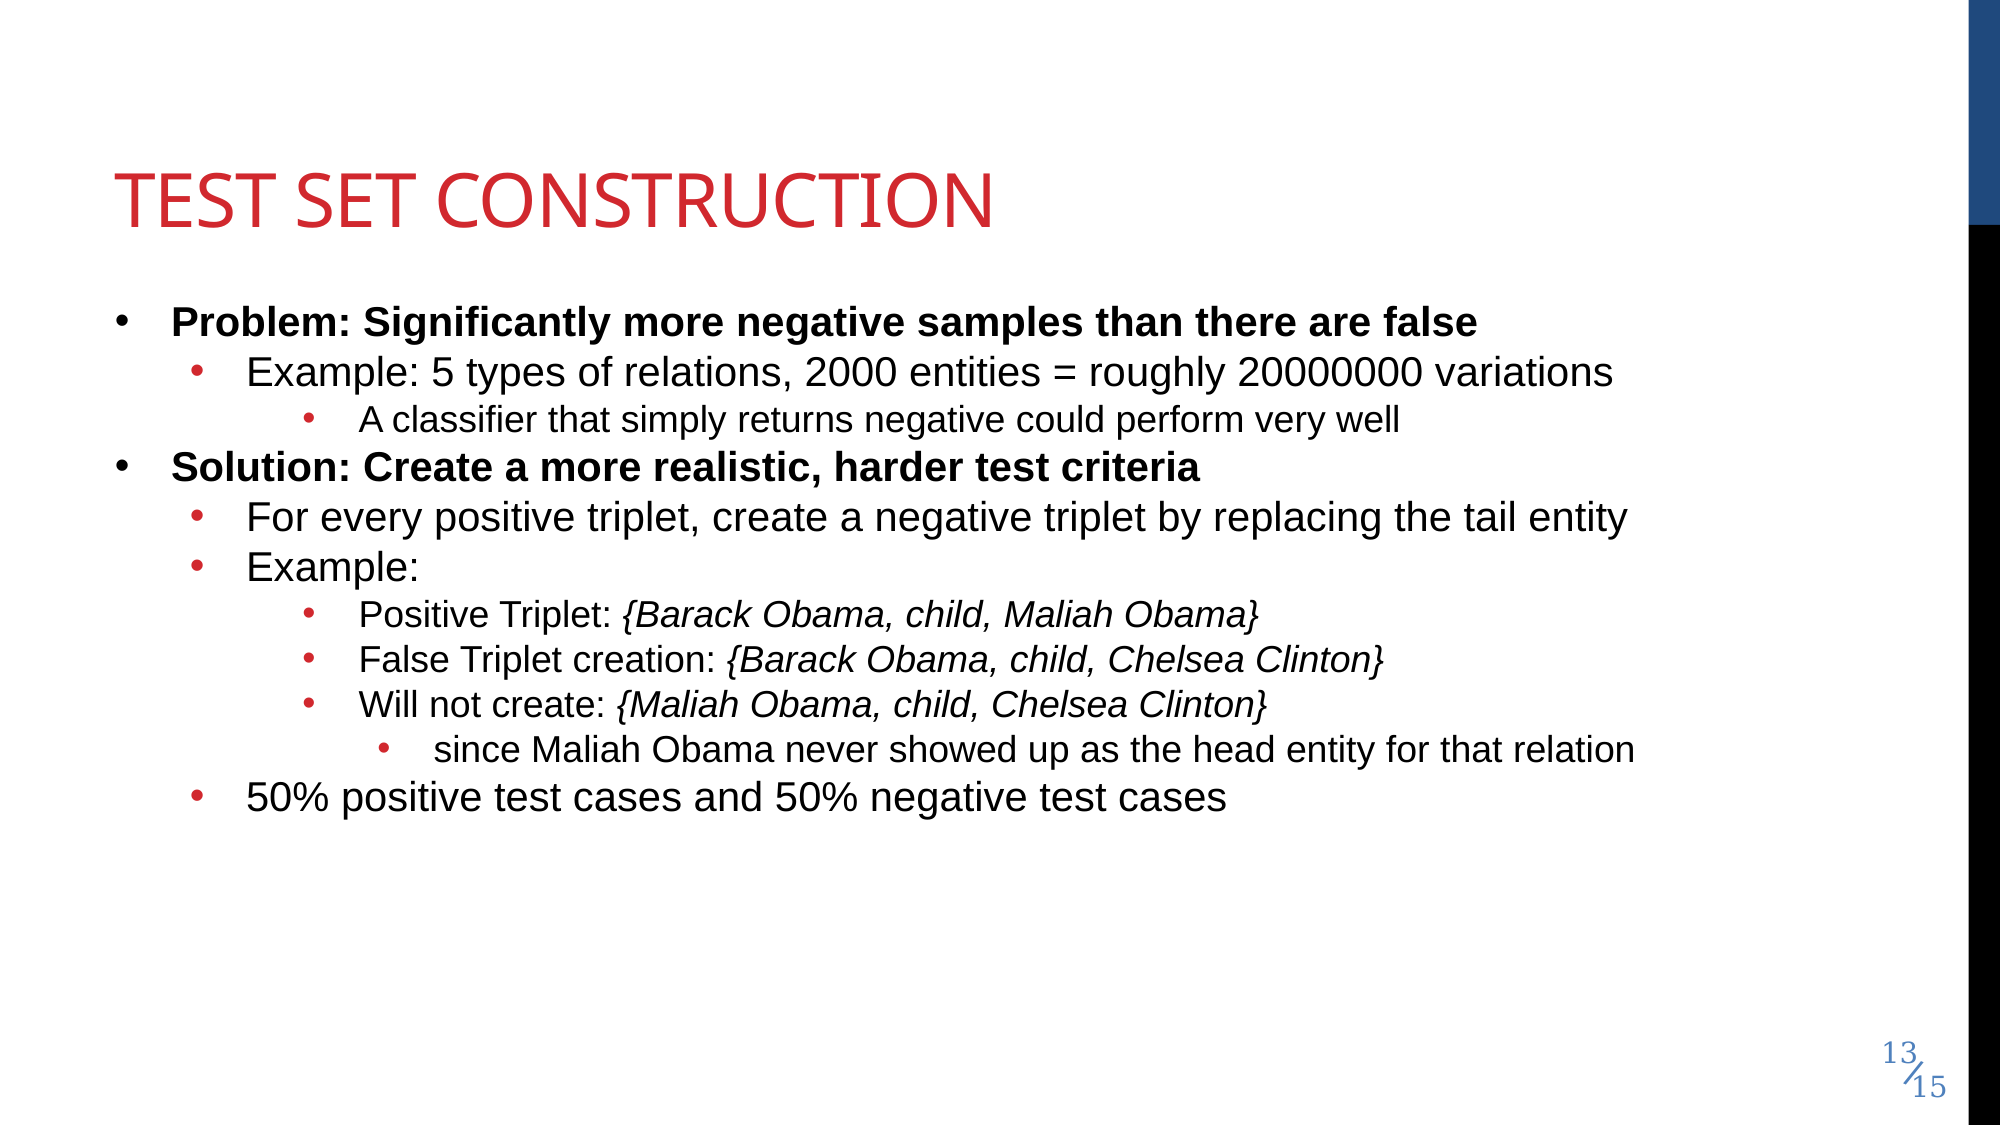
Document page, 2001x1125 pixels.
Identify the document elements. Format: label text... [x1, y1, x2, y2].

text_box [1856, 1027, 1962, 1112]
text_box Test set construction [99, 25, 1367, 250]
text_box Problem: Significantly more negative samples than there are false Example: 5 types of relations, 2000 entities = roughly 20000000 variations A classifier that simply returns negative could perform very well Solution: Create a more realistic, harder test criteria For every positive triplet, create a negative triplet by replacing the tail entity Example: Positive Triplet: {Barack Obama, child, Maliah Obama} False Triplet creation: {Barack Obama, child, Chelsea Clinton} Will not create: {Maliah Obama, child, Chelsea Clinton} since Maliah Obama never showed up as the head entity for that relation 50% positive test cases and 50% negative test cases [99, 287, 1767, 1005]
